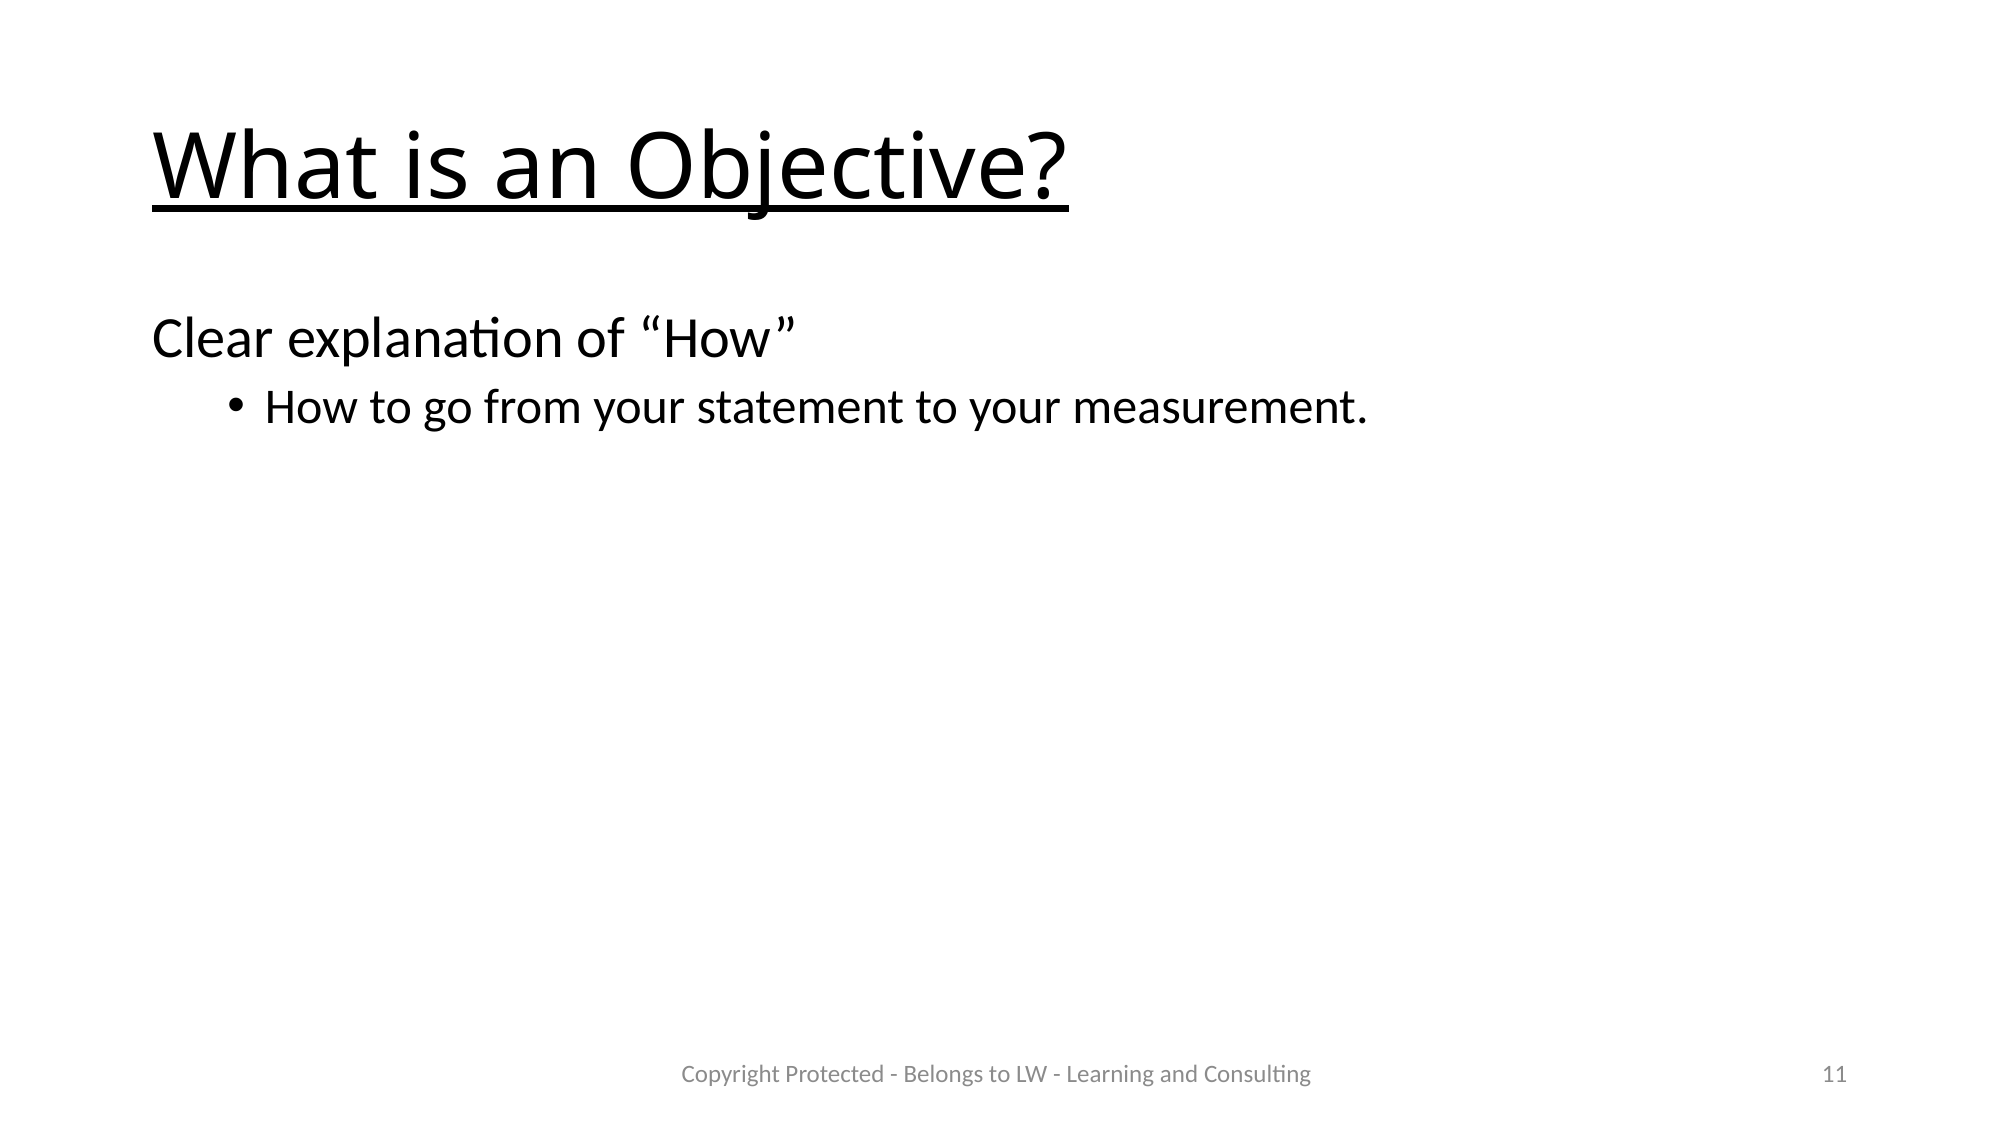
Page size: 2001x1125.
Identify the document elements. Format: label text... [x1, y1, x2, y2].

footer Copyright Protected - Belongs to LW - Learning and Consulting [662, 1042, 1338, 1103]
slide_number 11 [1412, 1042, 1863, 1103]
title What is an Objective? [137, 59, 1863, 278]
list Clear explanation of “How” How to go from your statement to your measurement. [137, 299, 1863, 1014]
